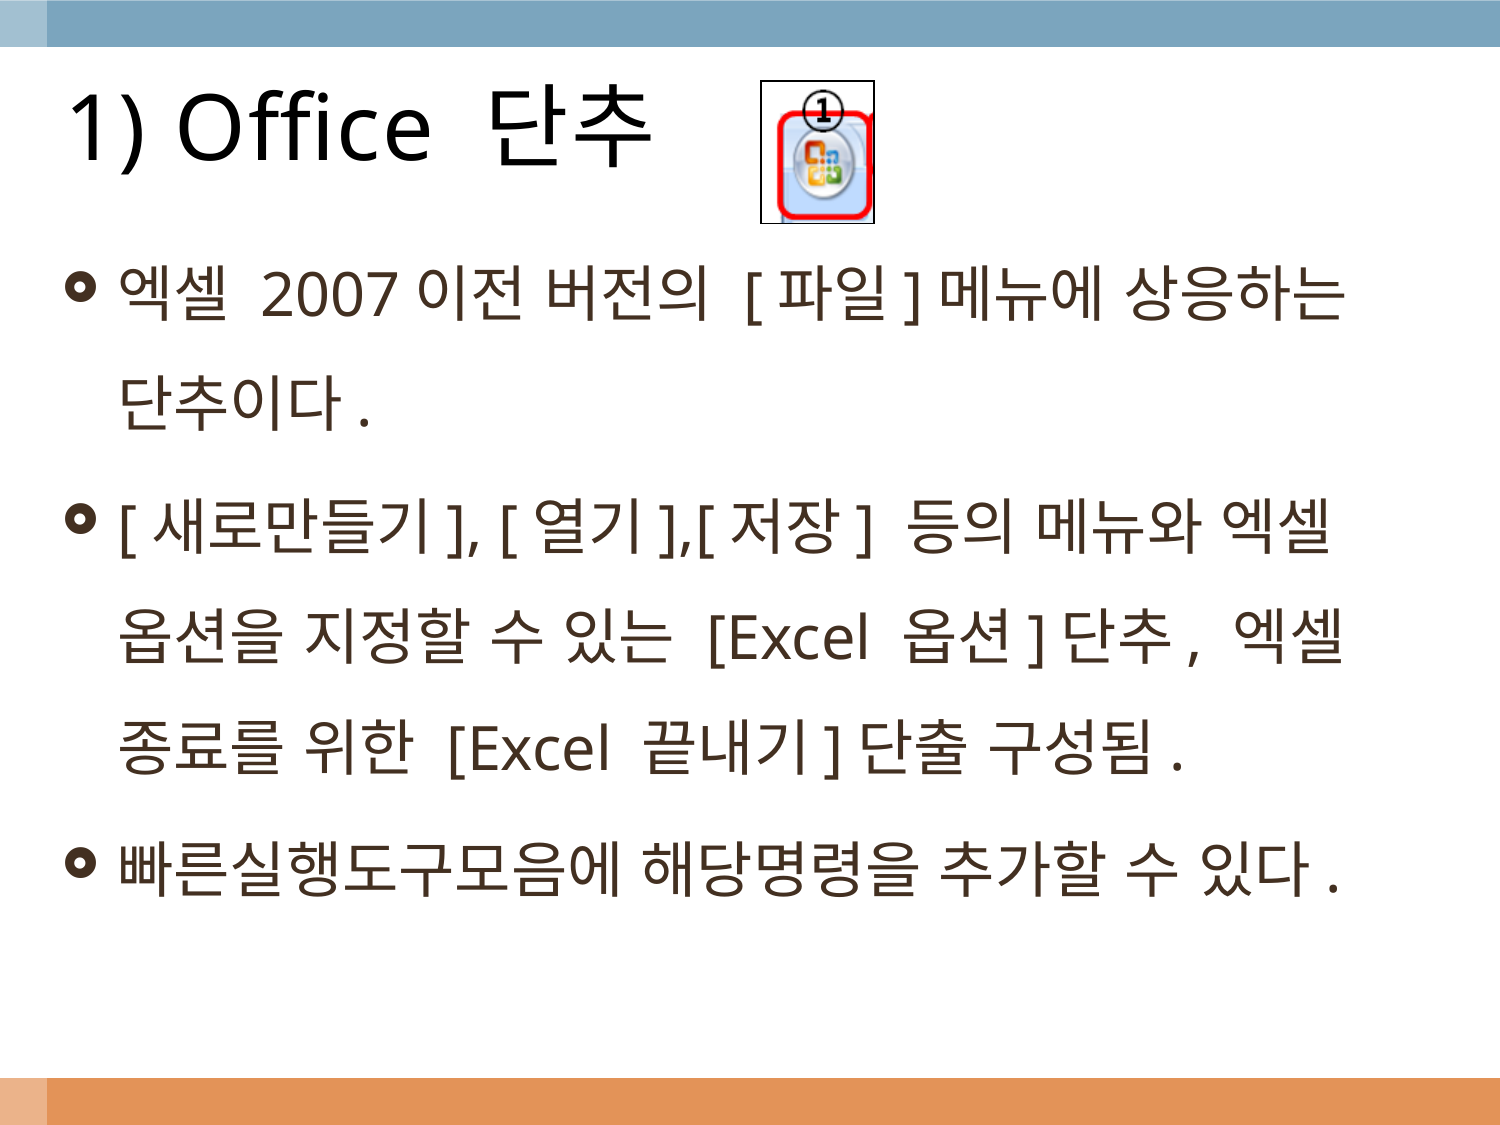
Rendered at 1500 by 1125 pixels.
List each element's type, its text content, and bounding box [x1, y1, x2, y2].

picture [761, 81, 874, 223]
list 엑셀 2007이전 버전의 [파일]메뉴에 상응하는 단추이다. [새로만들기], [열기],[저장] 등의 메뉴와 엑셀 옵션을 지정할 수 있는 [Excel 옵션]단추, 엑셀 종료를 위한 [Excel 끝내기]단출 구성됨. 빠른실행도구모음에 해당명령을 추가할 수 있다. [46, 210, 1442, 1079]
title 1) Office 단추 [49, 46, 1454, 202]
